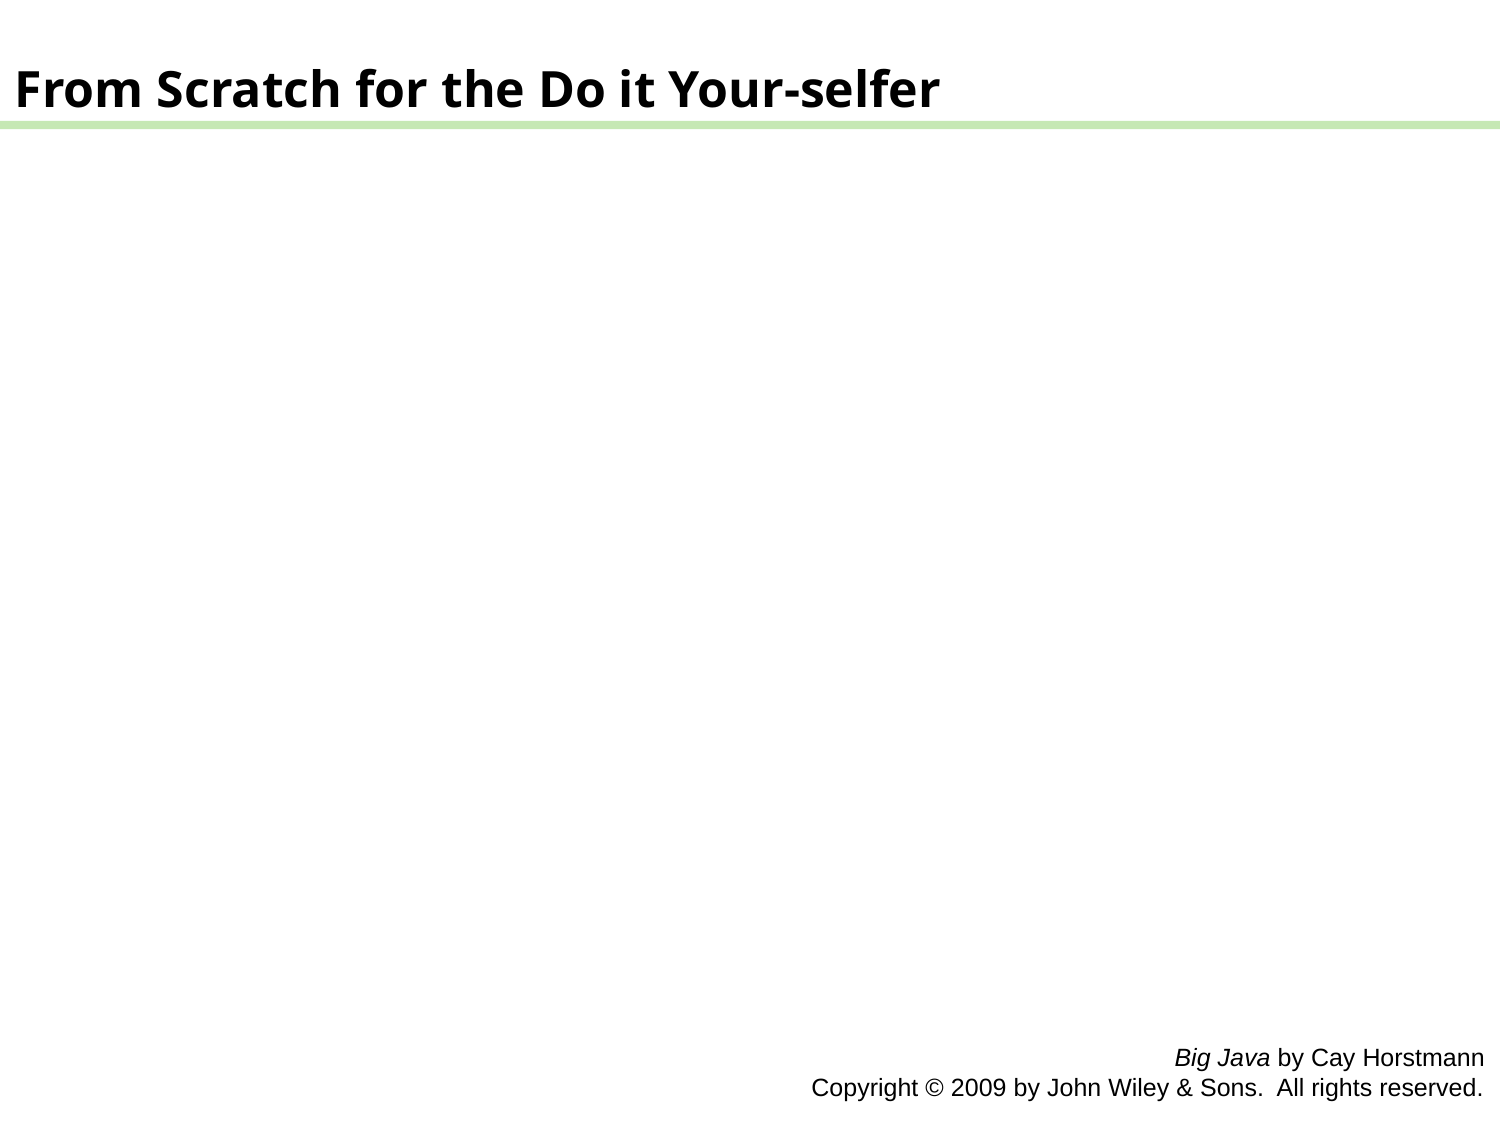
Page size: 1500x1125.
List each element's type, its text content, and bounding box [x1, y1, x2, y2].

text_box From Scratch for the Do it Your-selfer [0, 49, 1150, 125]
